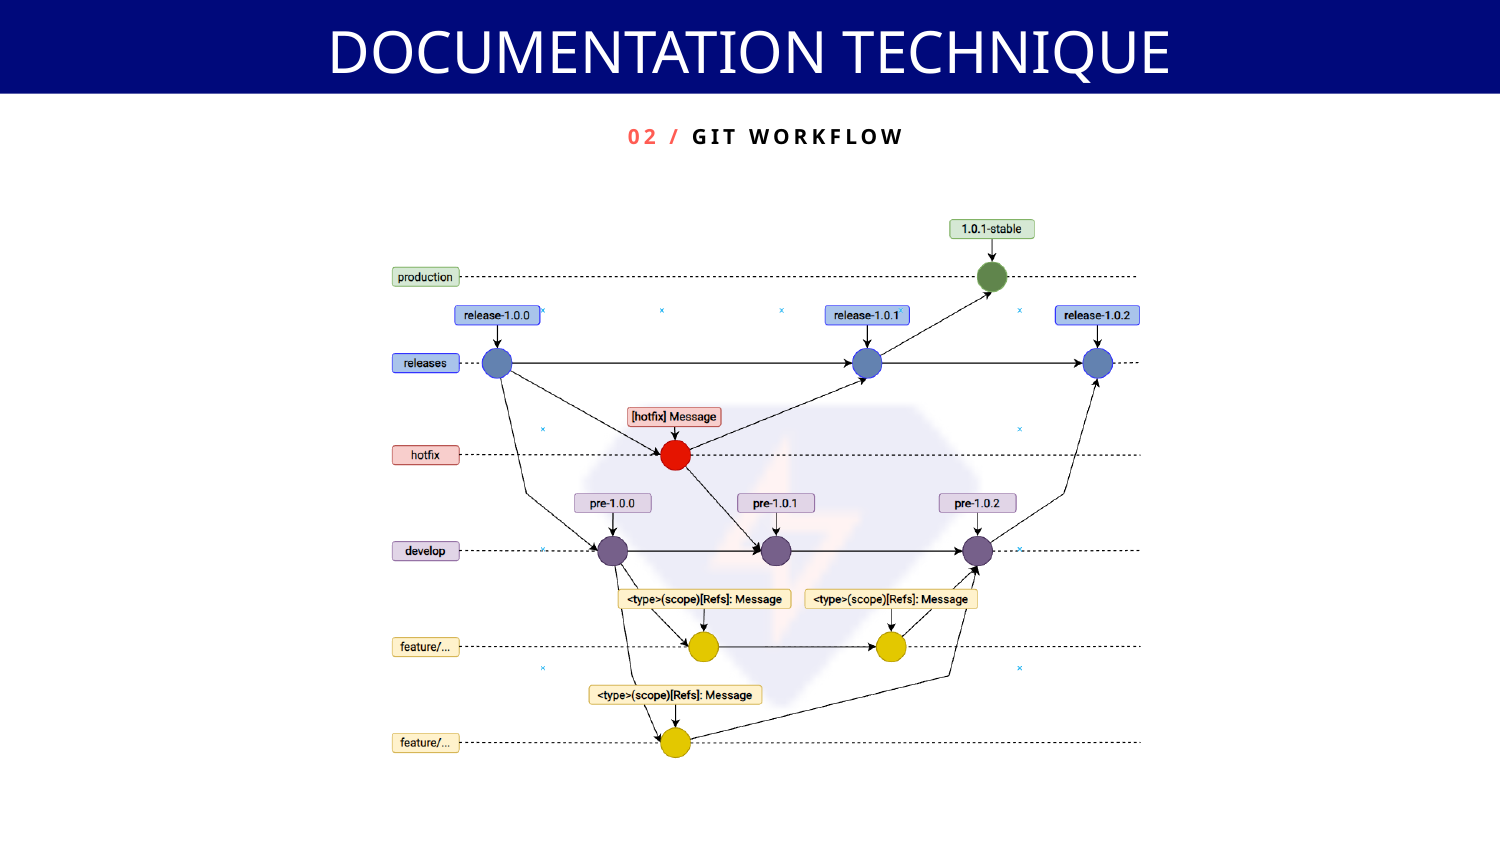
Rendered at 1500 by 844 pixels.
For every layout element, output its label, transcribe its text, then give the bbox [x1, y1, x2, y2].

text_box 02 / GIT WORKFLOW [292, 128, 1237, 149]
text_box [0, 0, 1500, 96]
picture [366, 197, 1163, 774]
text_box DOCUMENTATION TECHNIQUE [169, 7, 1330, 93]
